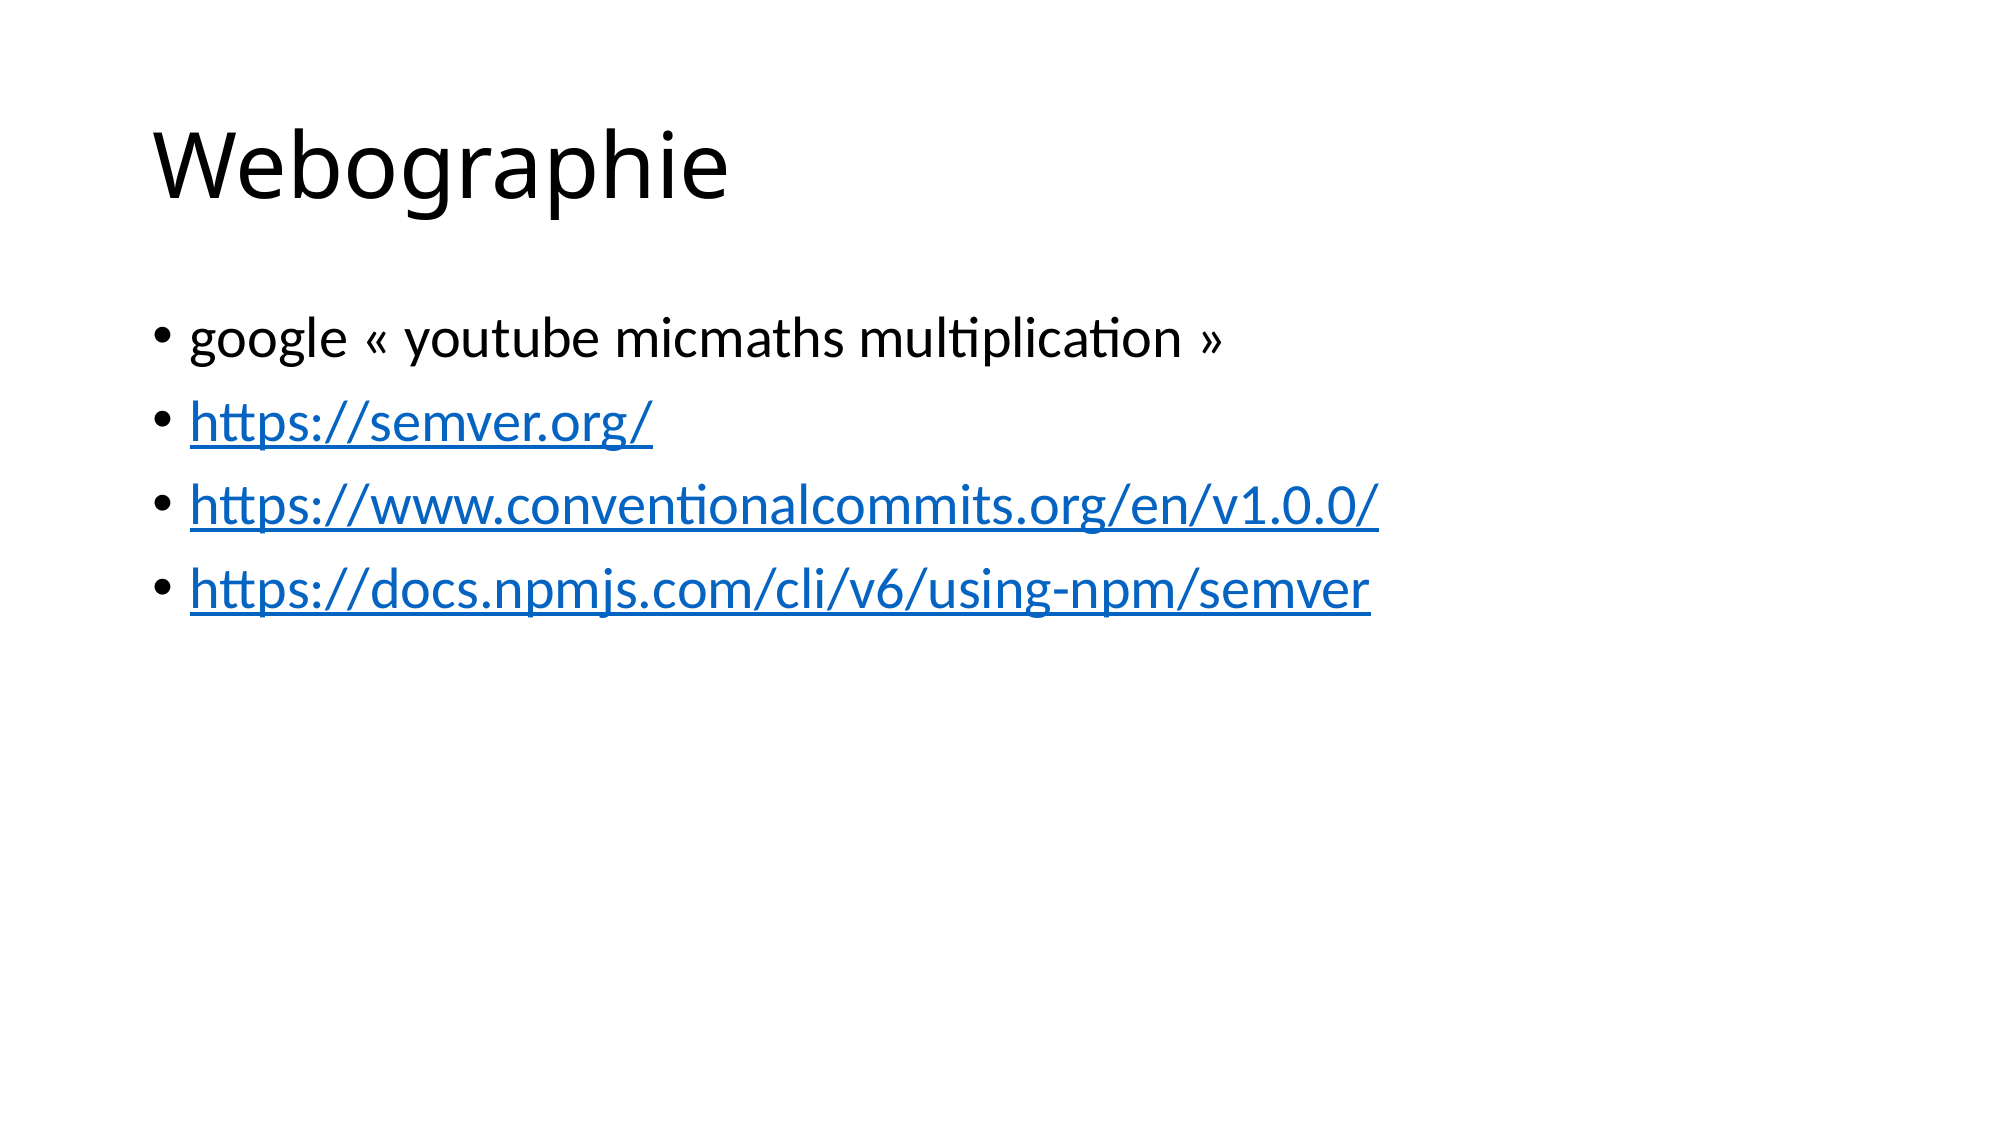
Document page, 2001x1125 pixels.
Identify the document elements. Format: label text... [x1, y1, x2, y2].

list google « youtube micmaths multiplication » https://semver.org/ https://www.conventionalcommits.org/en/v1.0.0/ https://docs.npmjs.com/cli/v6/using-npm/semver [137, 299, 1863, 1014]
title Webographie [137, 59, 1863, 278]
